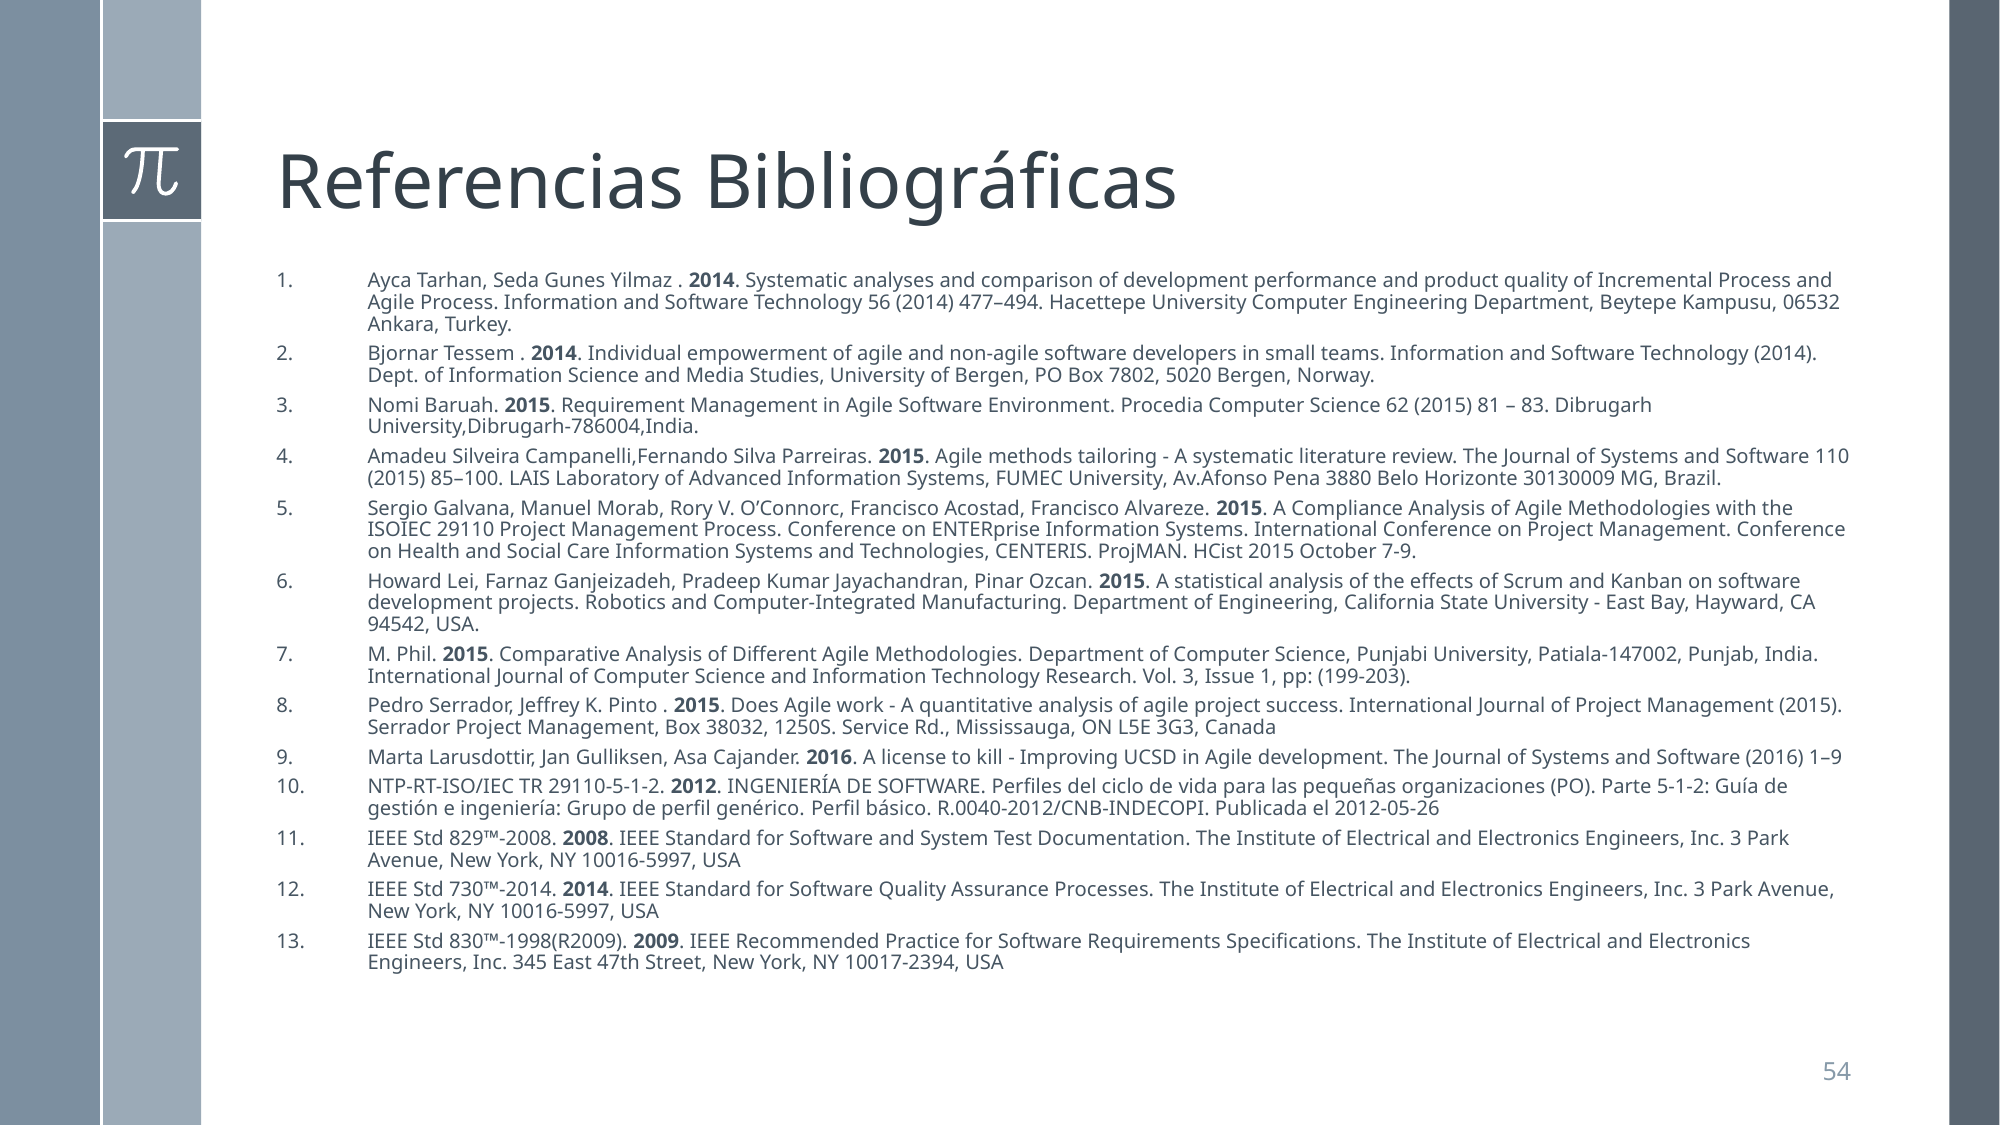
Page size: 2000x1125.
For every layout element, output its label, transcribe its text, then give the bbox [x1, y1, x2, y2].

slide_number 54 [1766, 1042, 1867, 1103]
list Ayca Tarhan, Seda Gunes Yilmaz . 2014. Systematic analyses and comparison of development performance and product quality of Incremental Process and Agile Process. Information and Software Technology 56 (2014) 477–494. Hacettepe University Computer Engineering Department, Beytepe Kampusu, 06532 Ankara, Turkey. Bjornar Tessem . 2014. Individual empowerment of agile and non-agile software developers in small teams. Information and Software Technology (2014). Dept. of Information Science and Media Studies, University of Bergen, PO Box 7802, 5020 Bergen, Norway. Nomi Baruah. 2015. Requirement Management in Agile Software Environment. Procedia Computer Science 62 (2015) 81 – 83. Dibrugarh University,Dibrugarh-786004,India. Amadeu Silveira Campanelli,Fernando Silva Parreiras. 2015. Agile methods tailoring - A systematic literature review. The Journal of Systems and Software 110 (2015) 85–100. LAIS Laboratory of Advanced Information Systems, FUMEC University, Av.Afonso Pena 3880 Belo Horizonte 30130009 MG, Brazil. Sergio Galvana, Manuel Morab, Rory V. O’Connorc, Francisco Acostad, Francisco Alvareze. 2015. A Compliance Analysis of Agile Methodologies with the ISOIEC 29110 Project Management Process. Conference on ENTERprise Information Systems. International Conference on Project Management. Conference on Health and Social Care Information Systems and Technologies, CENTERIS. ProjMAN. HCist 2015 October 7-9. Howard Lei, Farnaz Ganjeizadeh, Pradeep Kumar Jayachandran, Pinar Ozcan. 2015. A statistical analysis of the effects of Scrum and Kanban on software development projects. Robotics and Computer-Integrated Manufacturing. Department of Engineering, California State University - East Bay, Hayward, CA 94542, USA. M. Phil. 2015. Comparative Analysis of Different Agile Methodologies. Department of Computer Science, Punjabi University, Patiala-147002, Punjab, India. International Journal of Computer Science and Information Technology Research. Vol. 3, Issue 1, pp: (199-203). Pedro Serrador, Jeffrey K. Pinto . 2015. Does Agile work - A quantitative analysis of agile project success. International Journal of Project Management (2015). Serrador Project Management, Box 38032, 1250S. Service Rd., Mississauga, ON L5E 3G3, Canada Marta Larusdottir, Jan Gulliksen, Asa Cajander. 2016. A license to kill - Improving UCSD in Agile development. The Journal of Systems and Software (2016) 1–9 NTP-RT-ISO/IEC TR 29110-5-1-2. 2012. INGENIERÍA DE SOFTWARE. Perfiles del ciclo de vida para las pequeñas organizaciones (PO). Parte 5-1-2: Guía de gestión e ingeniería: Grupo de perfil genérico. Perfil básico. R.0040-2012/CNB-INDECOPI. Publicada el 2012-05-26 IEEE Std 829™-2008. 2008. IEEE Standard for Software and System Test Documentation. The Institute of Electrical and Electronics Engineers, Inc. 3 Park Avenue, New York, NY 10016-5997, USA IEEE Std 730™-2014. 2014. IEEE Standard for Software Quality Assurance Processes. The Institute of Electrical and Electronics Engineers, Inc. 3 Park Avenue, New York, NY 10016-5997, USA IEEE Std 830™-1998(R2009). 2009. IEEE Recommended Practice for Software Requirements Specifications. The Institute of Electrical and Electronics Engineers, Inc. 345 East 47th Street, New York, NY 10017-2394, USA [261, 262, 1867, 1013]
title Referencias Bibliográficas [261, 29, 1867, 233]
